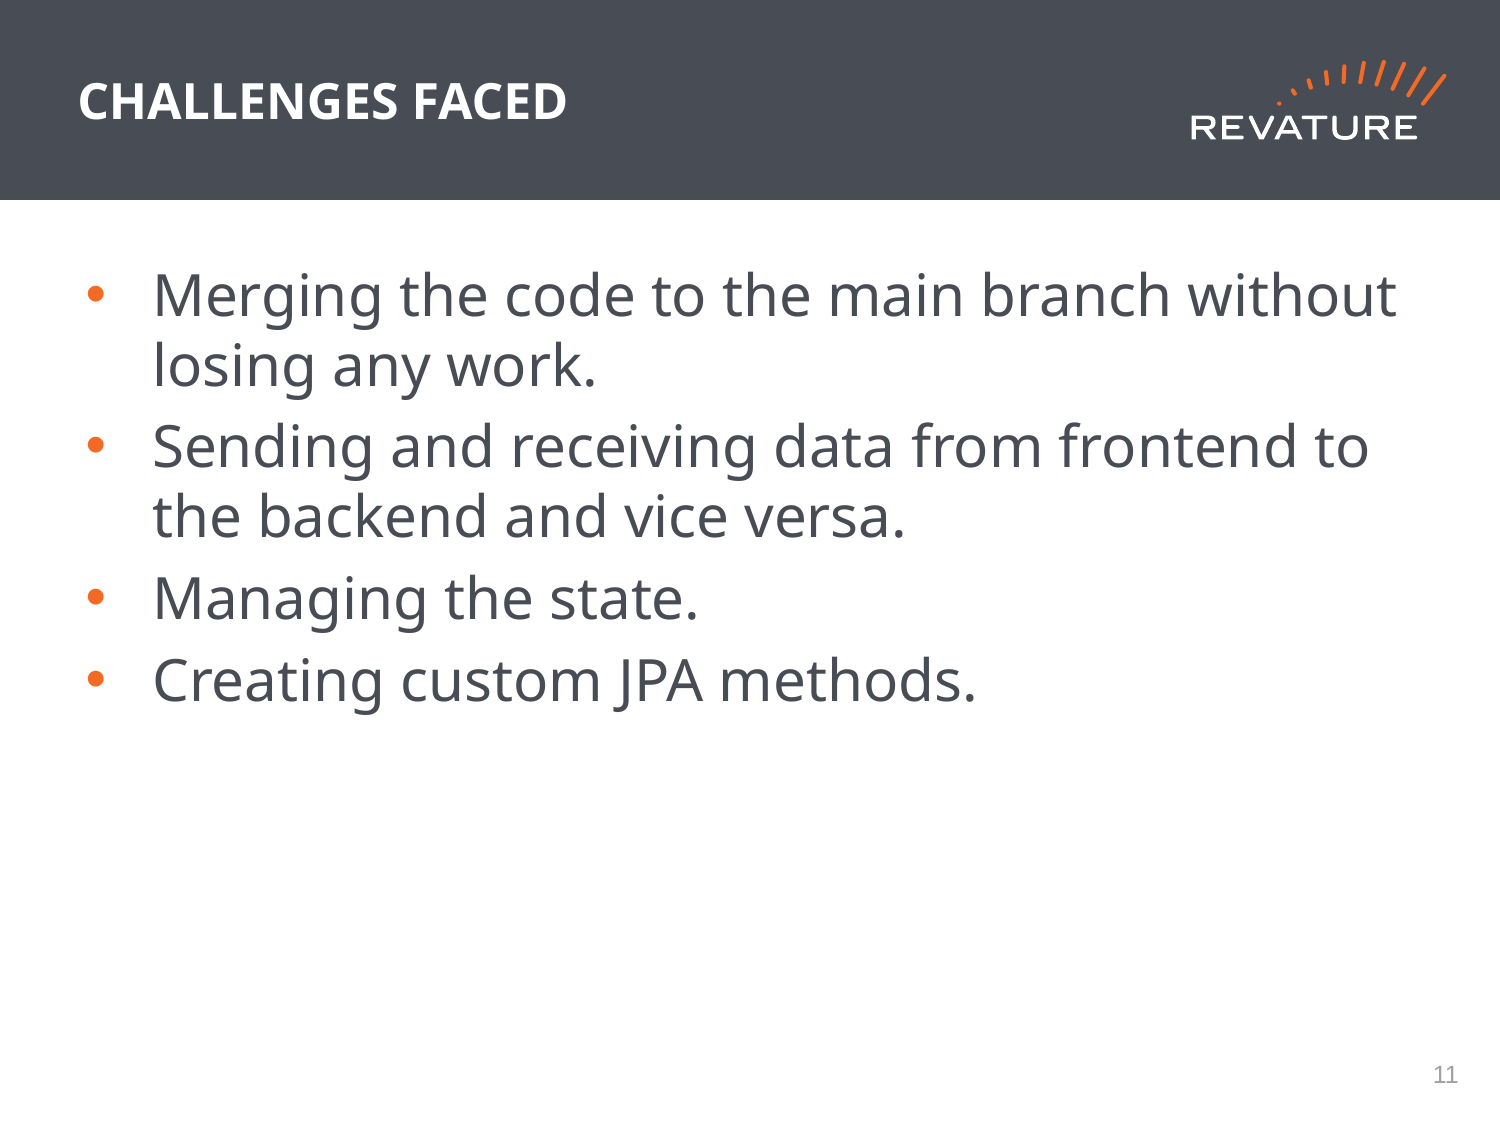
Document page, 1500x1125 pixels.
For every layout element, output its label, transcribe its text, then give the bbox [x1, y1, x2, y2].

list Merging the code to the main branch without losing any work. Sending and receiving data from frontend to the backend and vice versa. Managing the state. Creating custom JPA methods. [62, 243, 1438, 986]
title CHALLENGES FACED [62, 0, 1084, 200]
slide_number 10 [1332, 1043, 1474, 1104]
